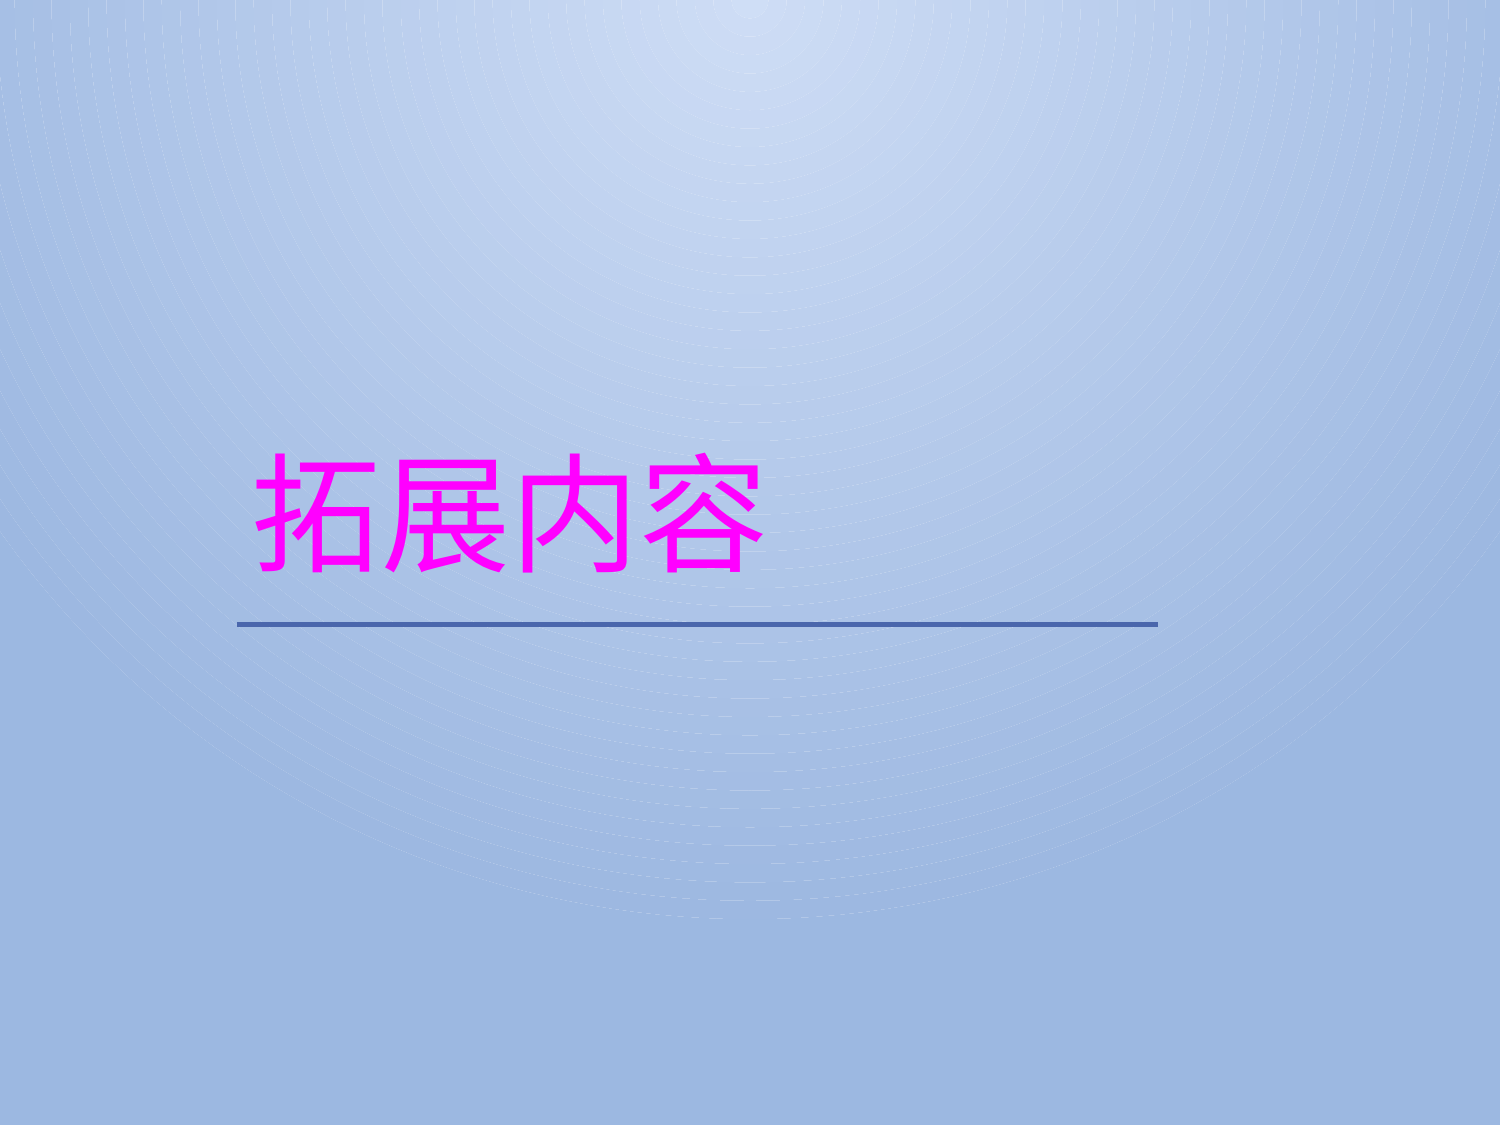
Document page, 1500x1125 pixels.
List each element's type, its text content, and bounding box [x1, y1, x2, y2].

title 拓展内容 [236, 288, 1159, 598]
